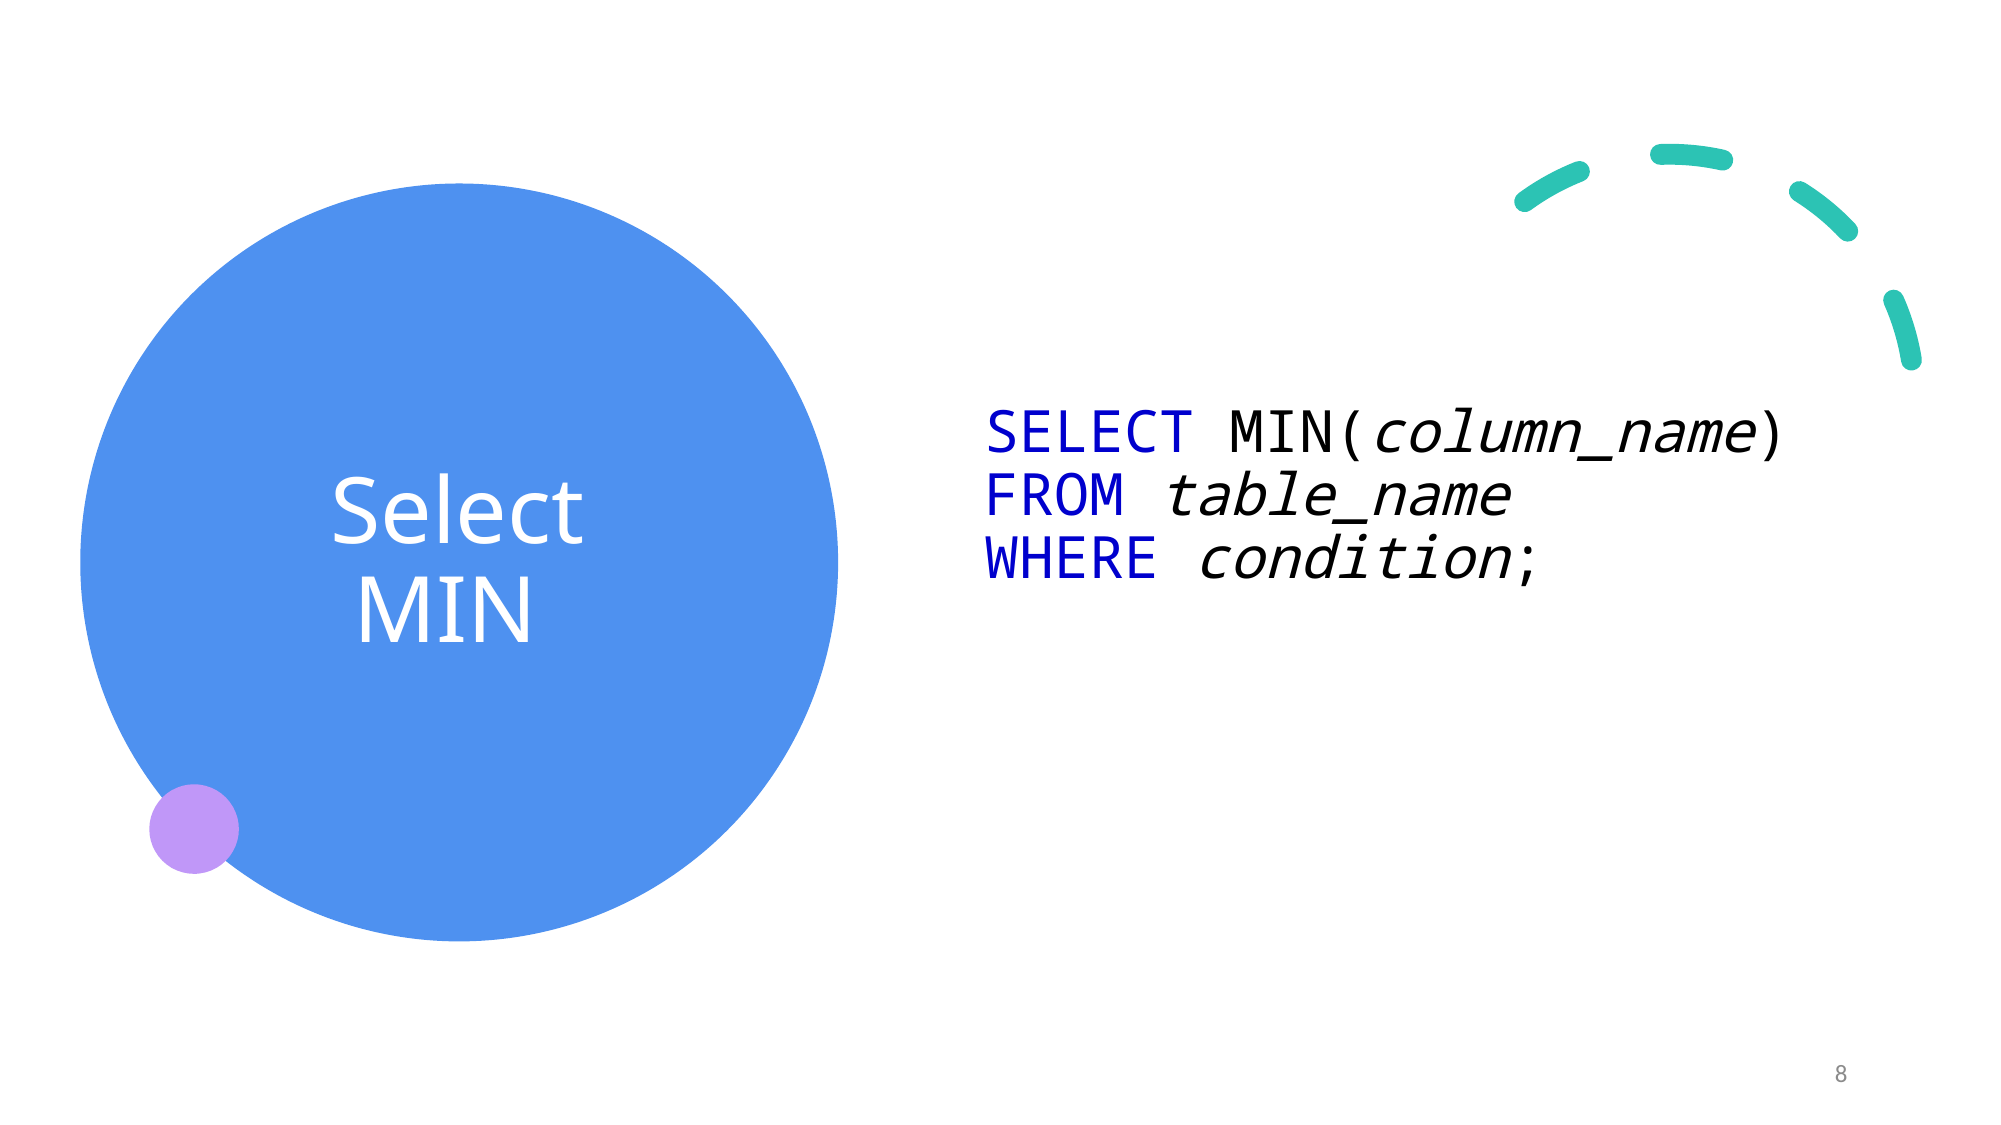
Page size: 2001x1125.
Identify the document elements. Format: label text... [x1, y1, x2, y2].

title Select MIN [191, 229, 723, 897]
list SELECT MIN(column_name) FROM table_name WHERE condition; [969, 174, 1974, 820]
slide_number 8 [1412, 1042, 1863, 1103]
